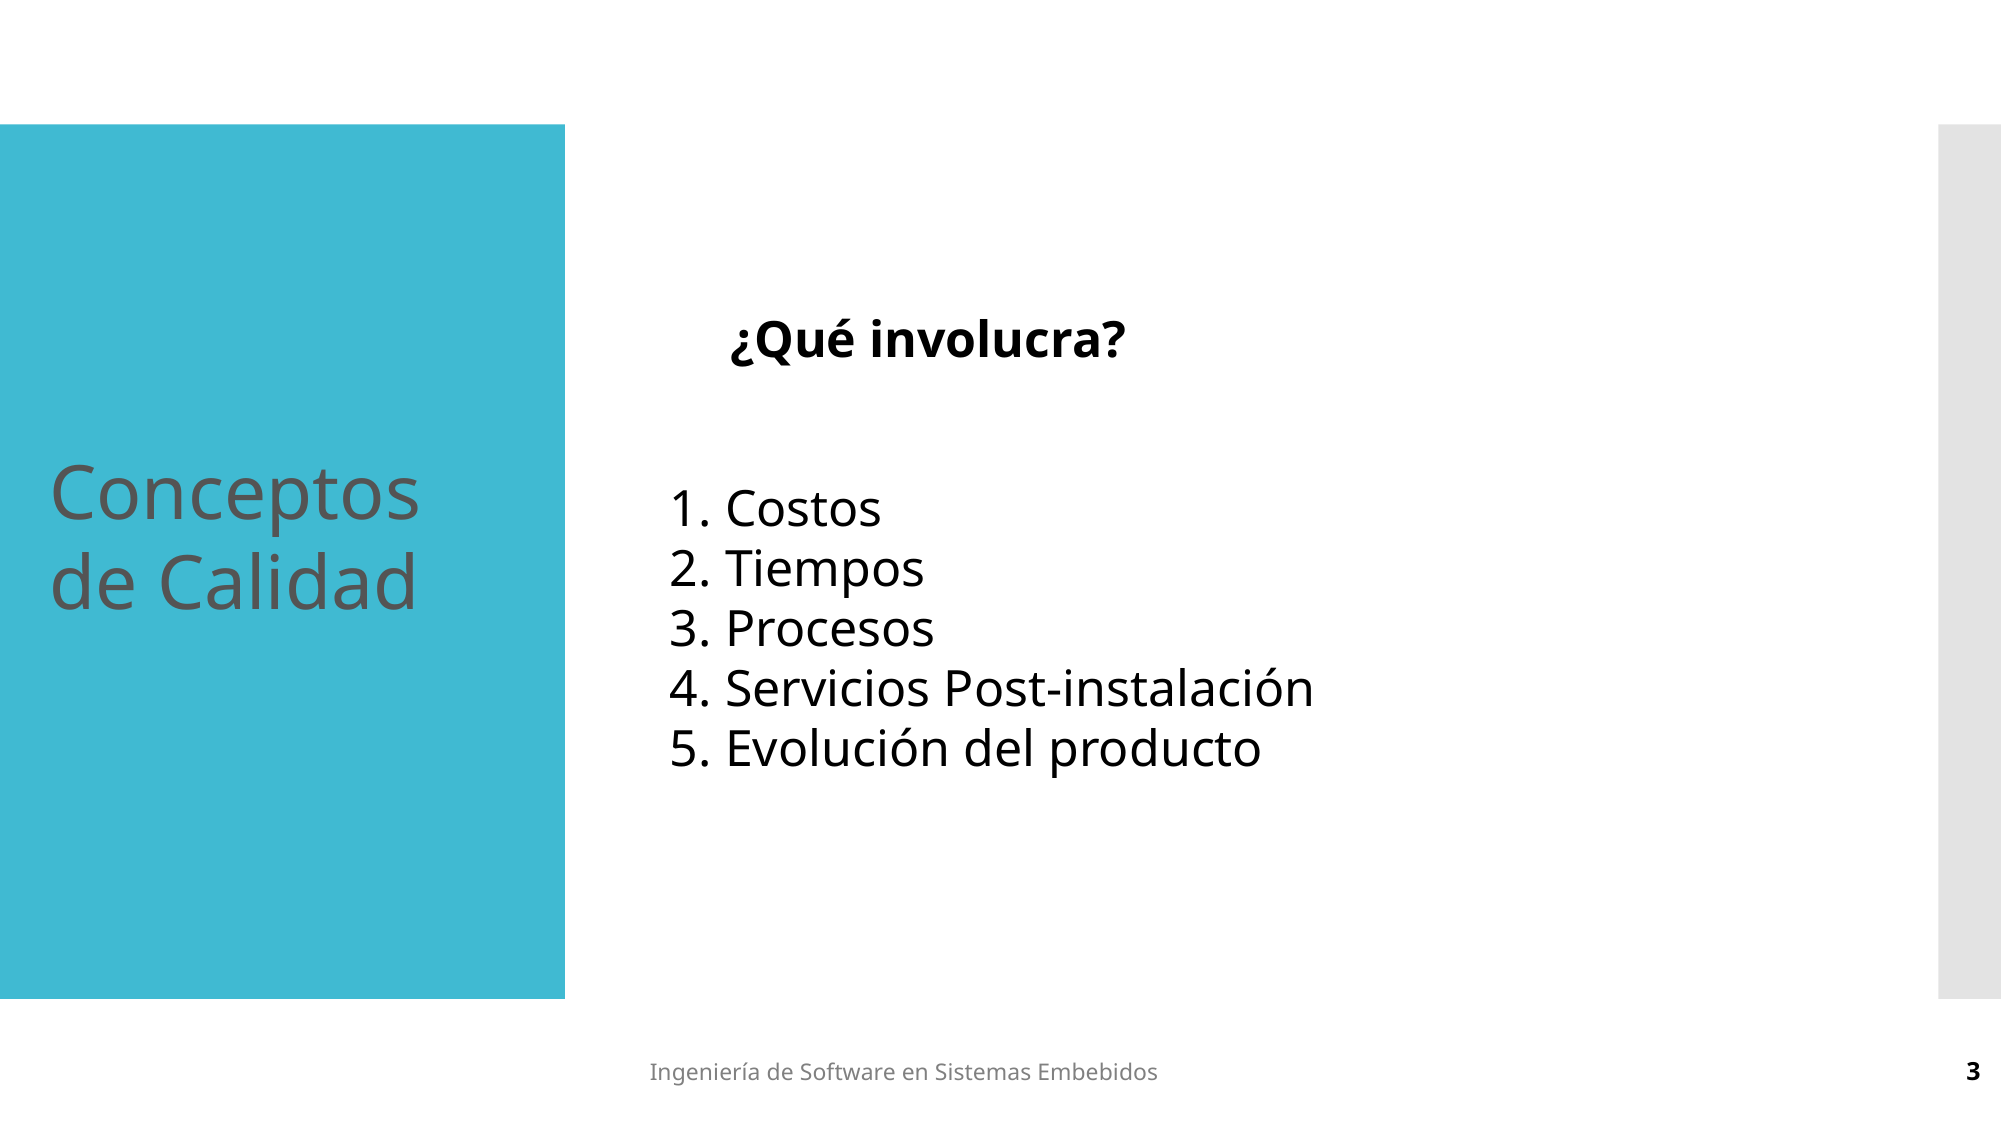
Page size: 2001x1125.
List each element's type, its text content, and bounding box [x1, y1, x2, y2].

text_box 1. Costos 2. Tiempos 3. Procesos 4. Servicios Post-instalación 5. Evolución del producto [655, 469, 1331, 784]
text_box ¿Qué involucra? [715, 300, 1142, 376]
footer Ingeniería de Software en Sistemas Embebidos [634, 1042, 1605, 1103]
slide_number 3 [1744, 1042, 1996, 1103]
text_box Conceptos de Calidad [34, 440, 460, 629]
